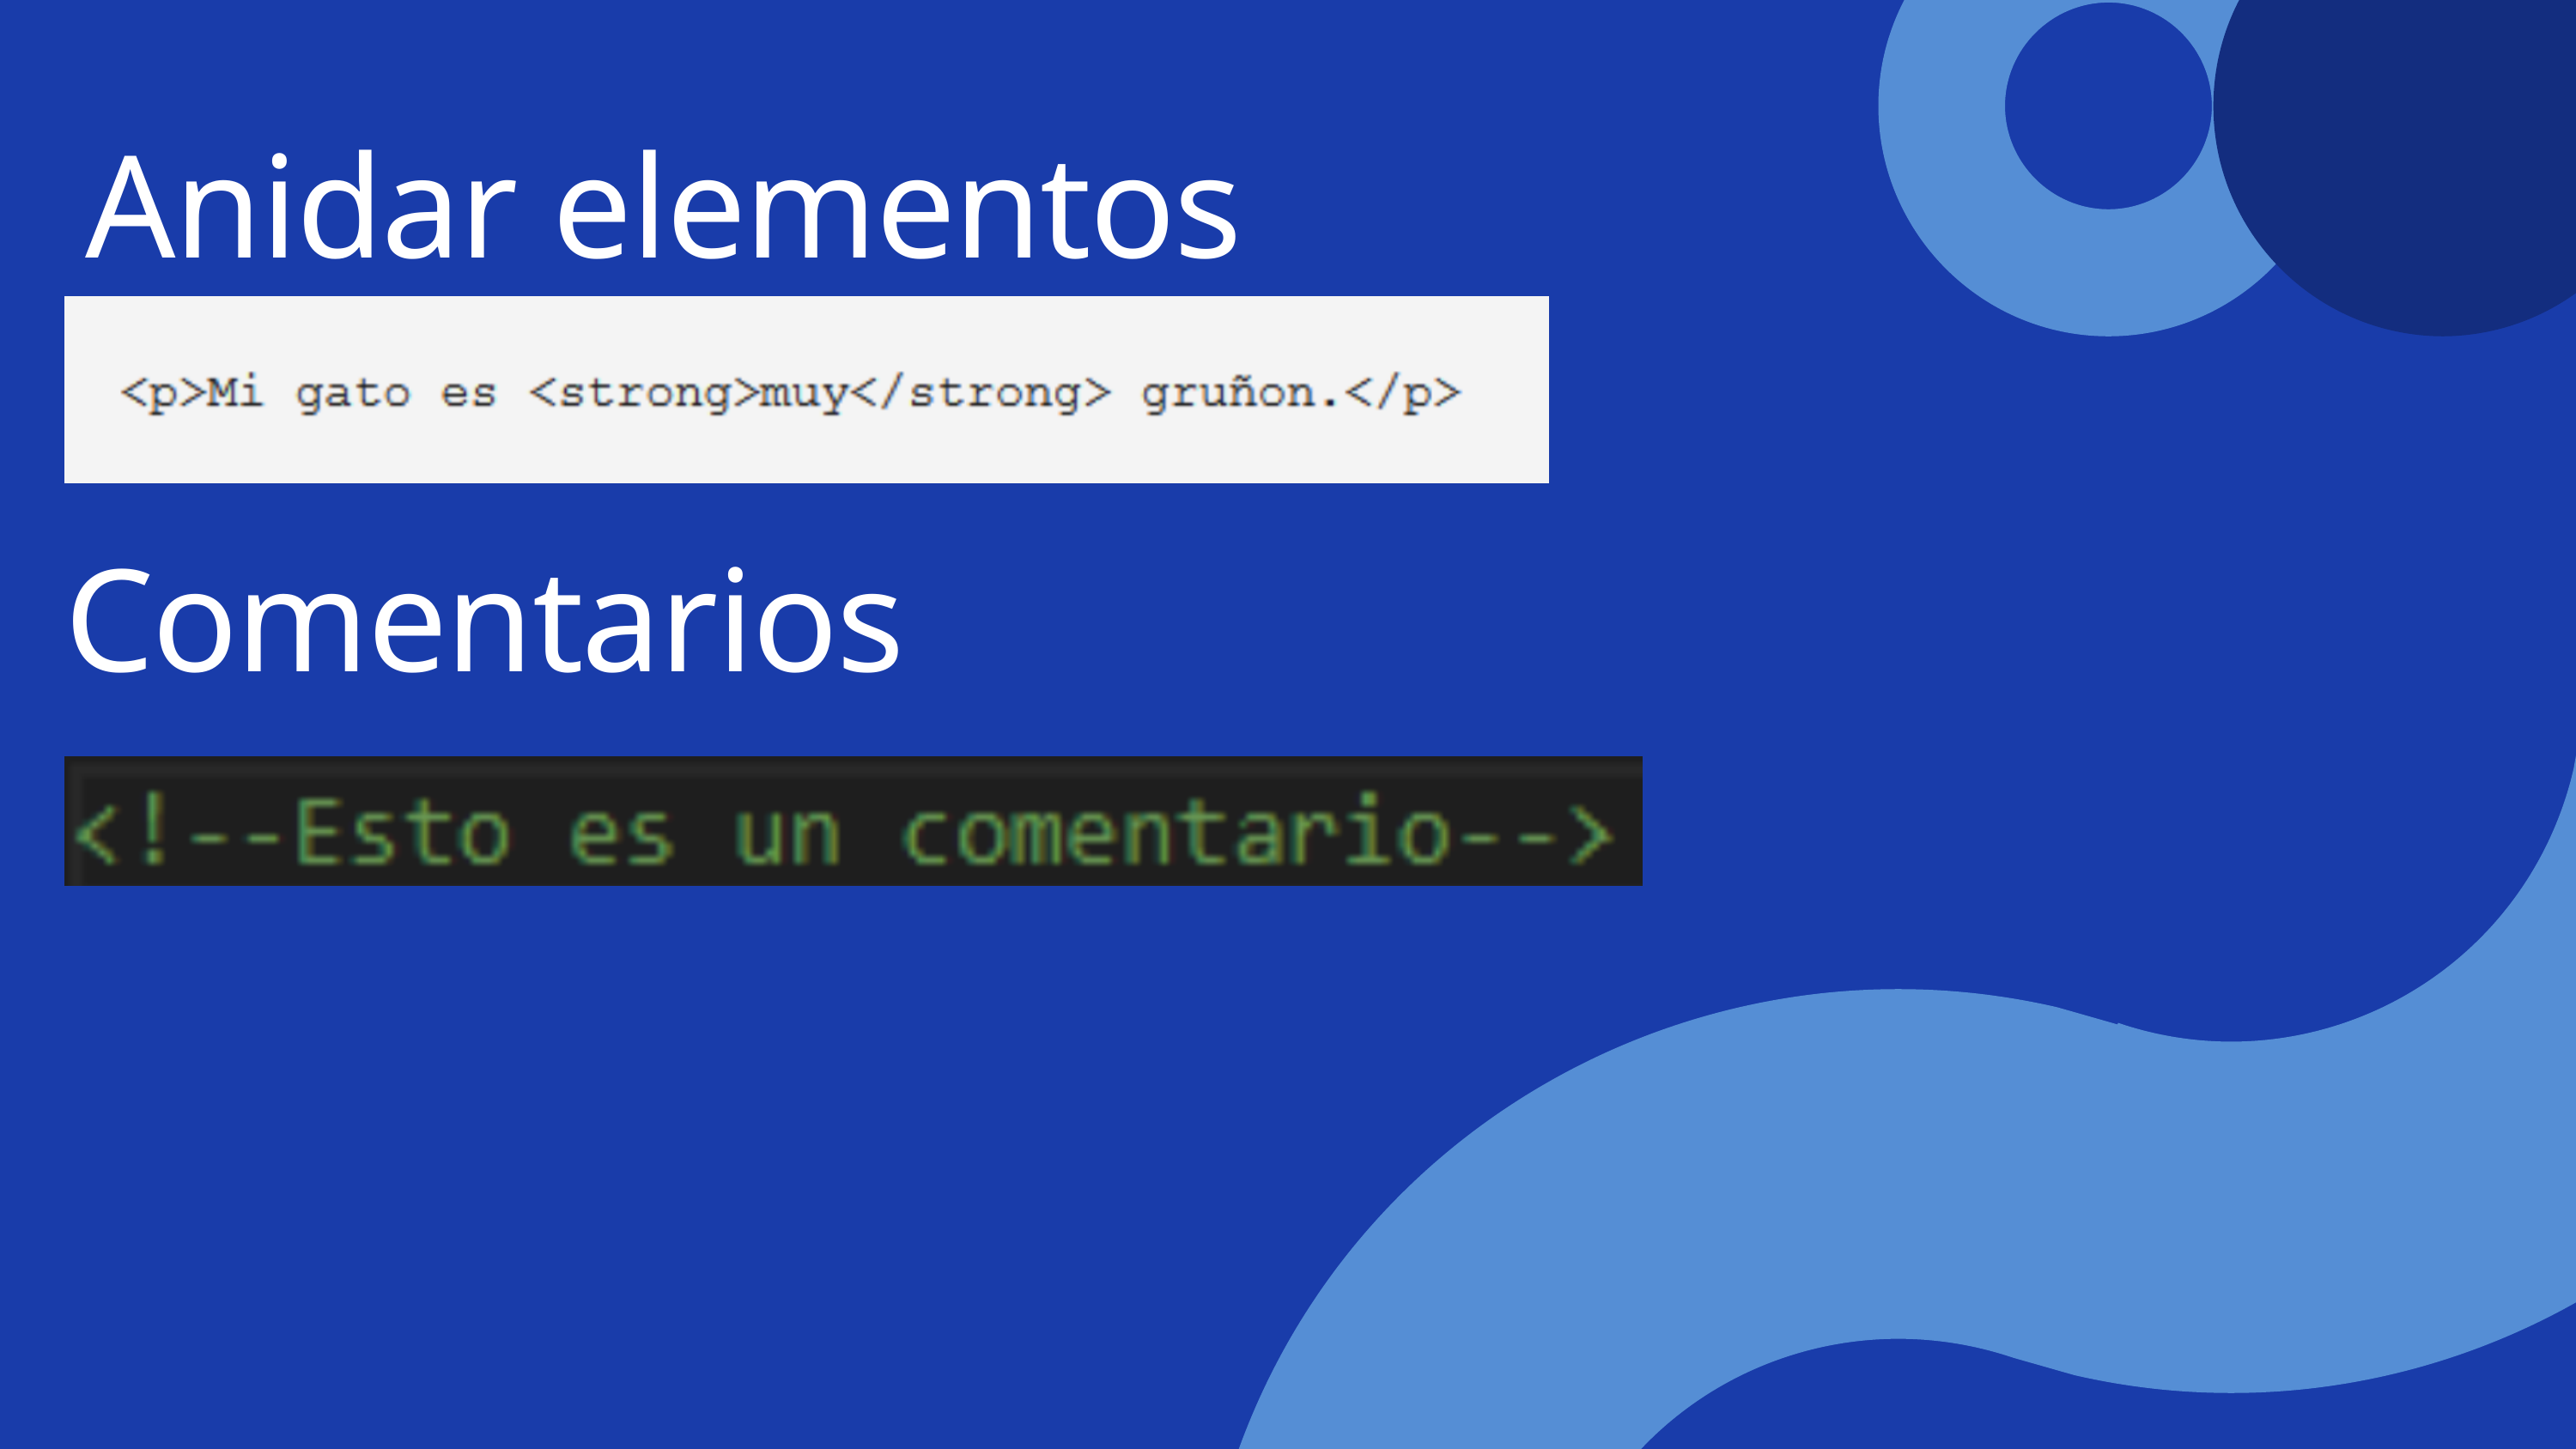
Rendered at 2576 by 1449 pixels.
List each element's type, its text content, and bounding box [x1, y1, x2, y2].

picture [64, 755, 1643, 886]
text_box [1236, 751, 2576, 1449]
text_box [2212, 0, 2576, 336]
text_box Anidar elementos [85, 144, 1394, 287]
picture [64, 296, 1549, 483]
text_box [1878, 0, 2208, 336]
text_box Comentarios [64, 558, 1373, 700]
